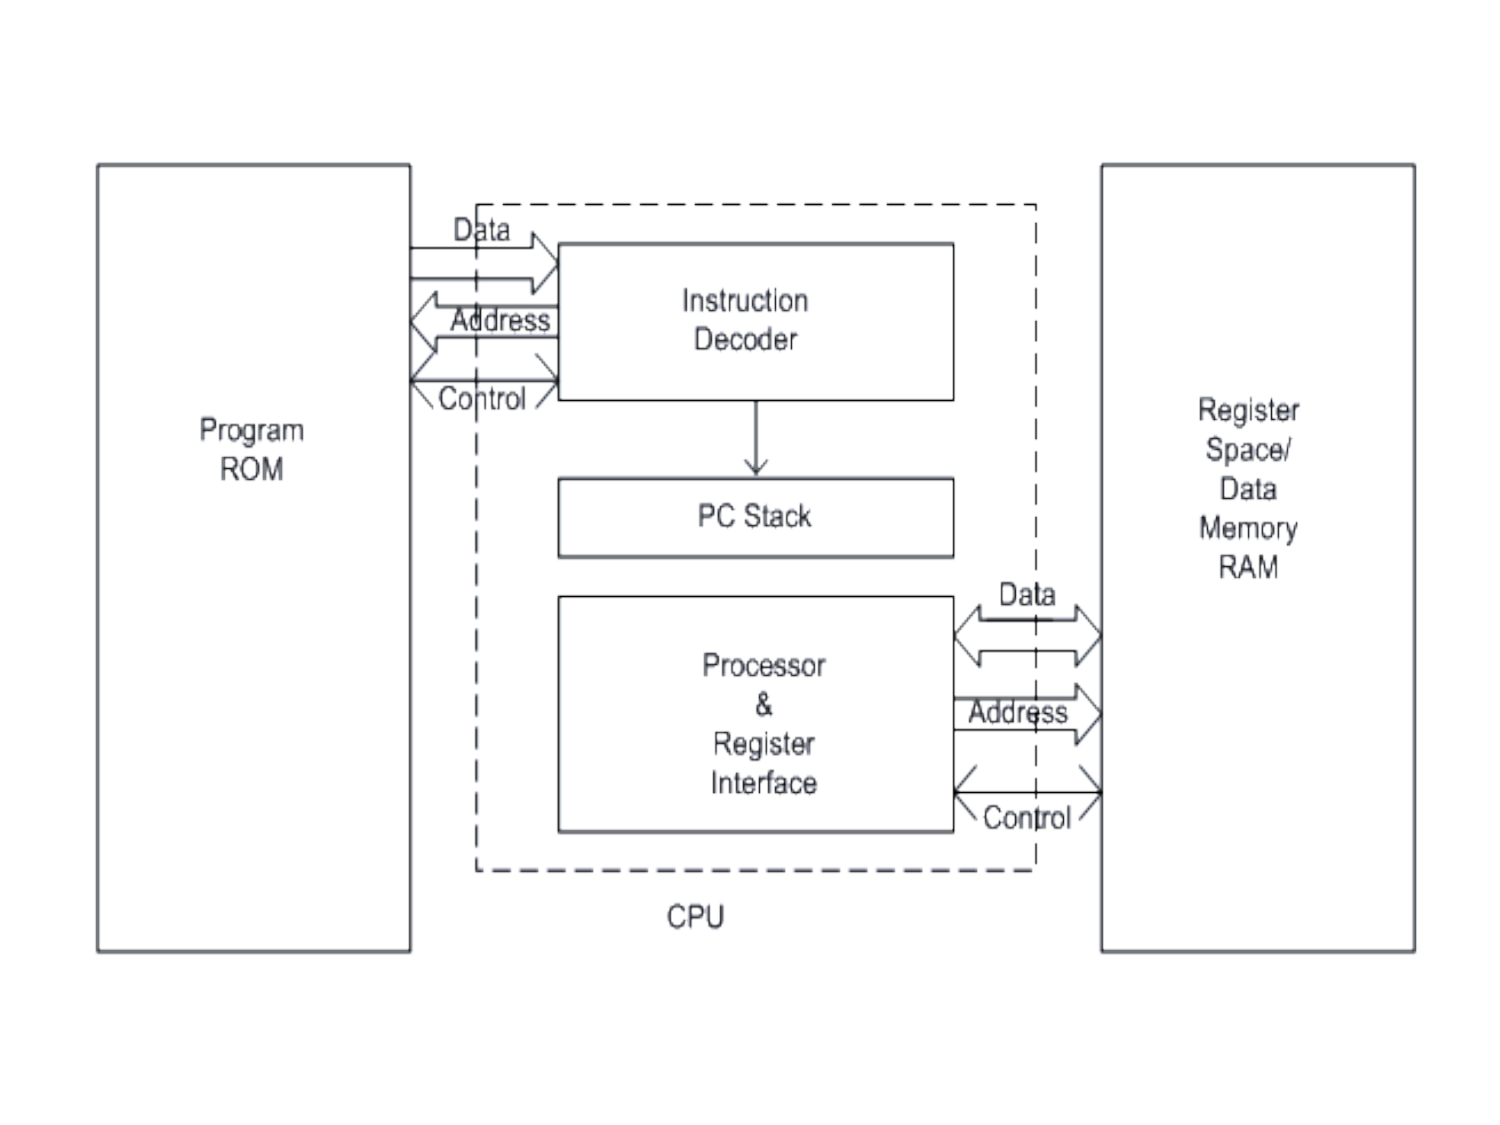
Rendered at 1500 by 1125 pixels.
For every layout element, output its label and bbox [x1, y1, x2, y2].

picture [64, 125, 1448, 988]
